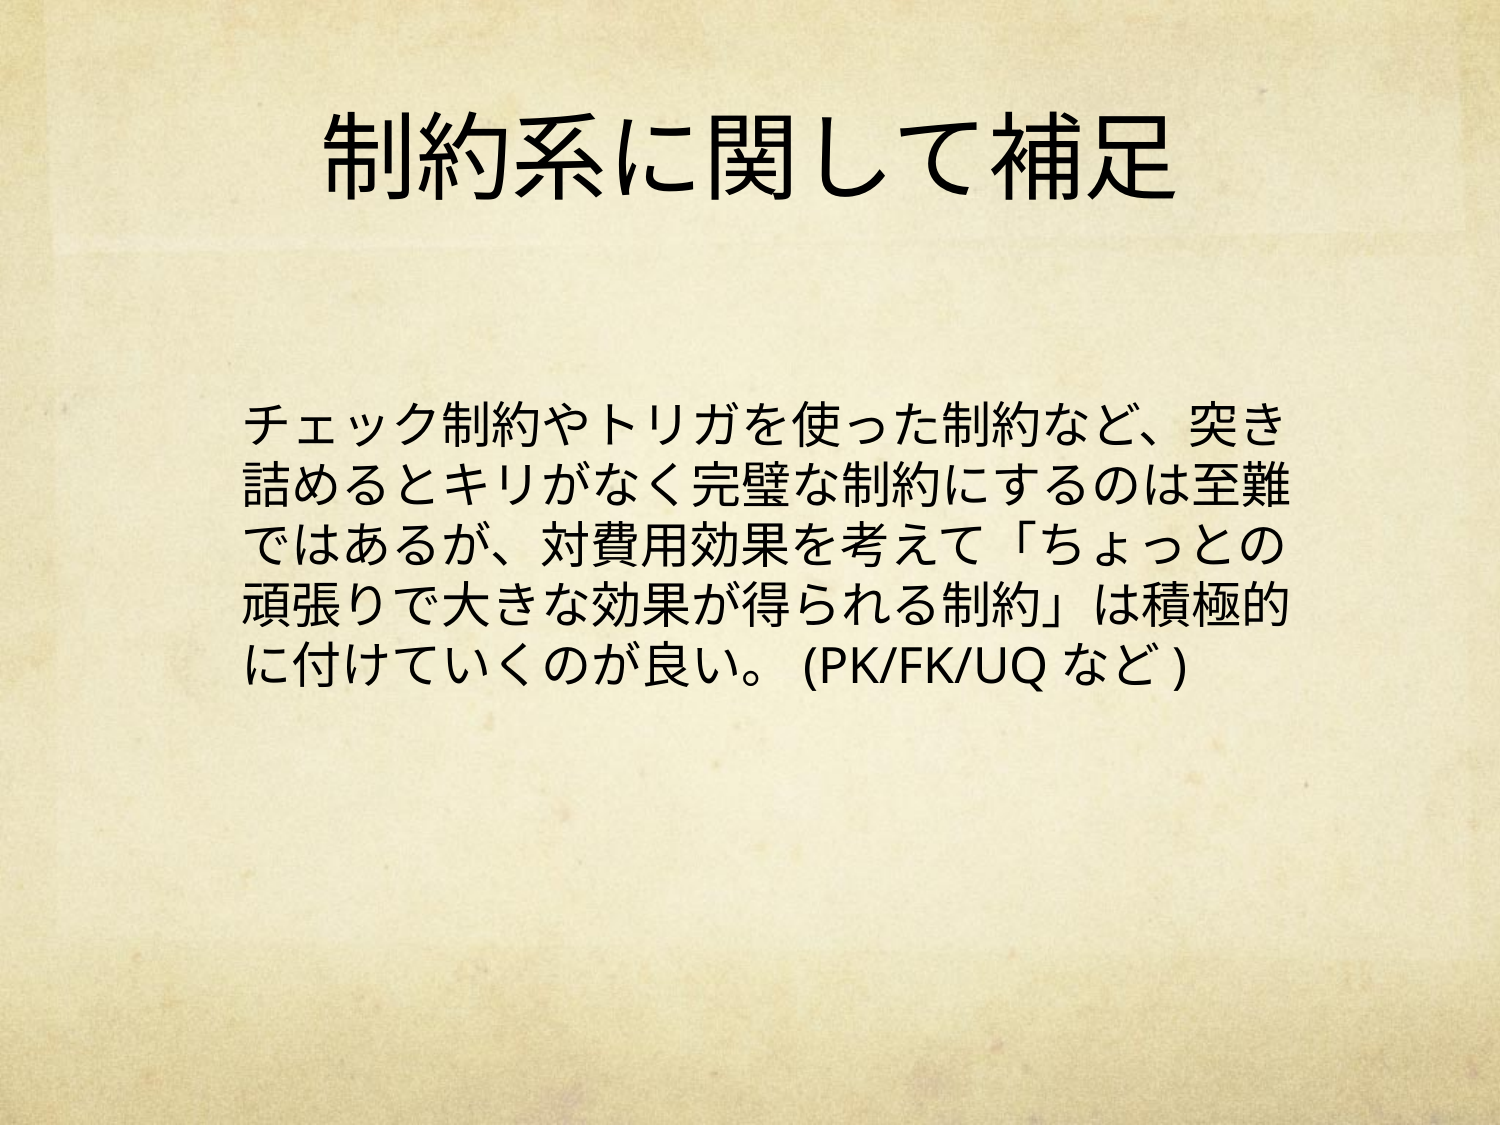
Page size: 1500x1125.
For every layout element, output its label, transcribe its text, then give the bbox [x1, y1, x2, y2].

picture [0, 0, 1500, 1125]
list チェック制約やトリガを使った制約など、突き詰めるとキリがなく完璧な制約にするのは至難ではあるが、対費用効果を考えて「ちょっとの頑張りで大きな効果が得られる制約」は積極的に付けていくのが良い。(PK/FK/UQなど) [150, 284, 1350, 950]
title 制約系に関して補足 [150, 82, 1350, 225]
